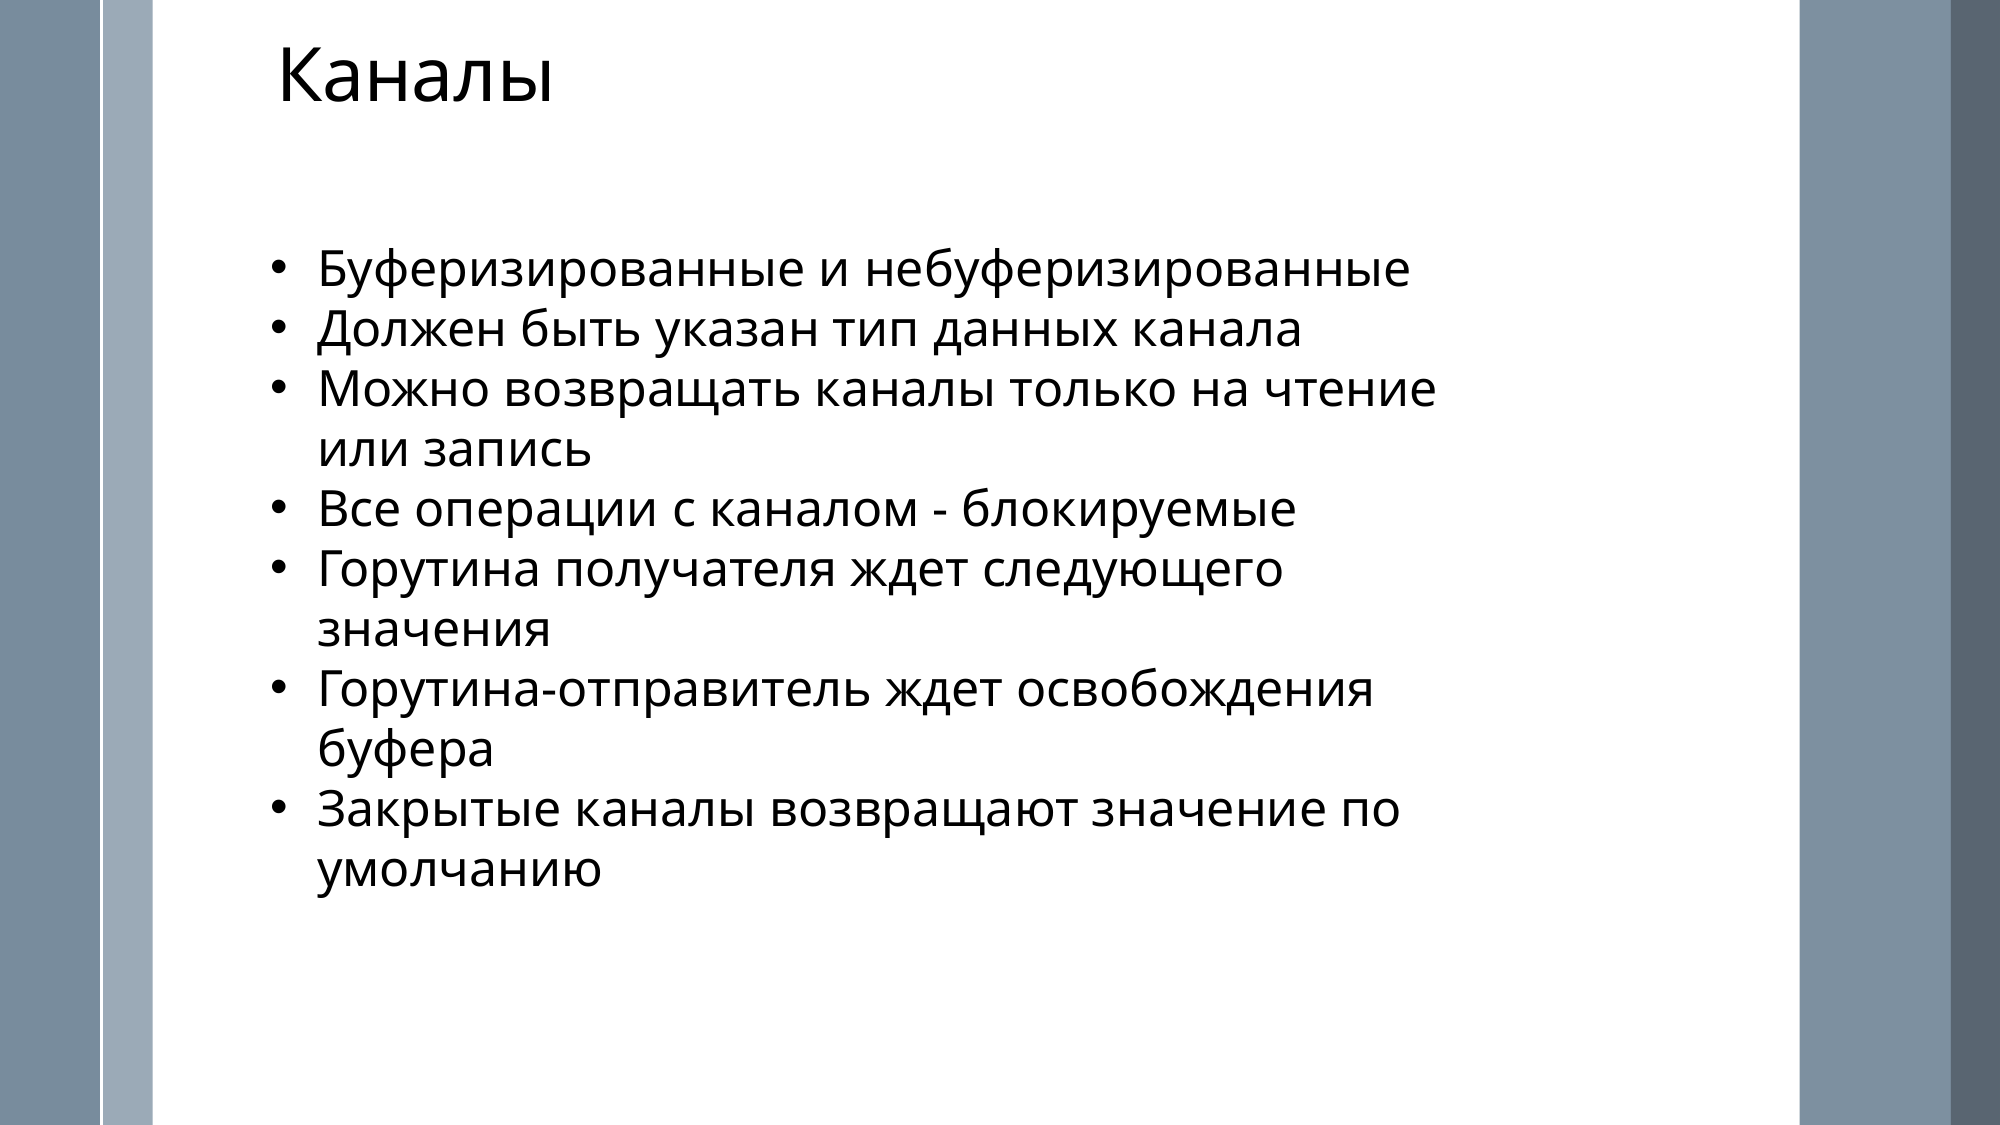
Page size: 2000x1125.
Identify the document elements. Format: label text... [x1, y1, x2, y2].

text_box Каналы [261, 29, 1867, 233]
text_box Буферизированные и небуферизированные Должен быть указан тип данных канала Можно возвращать каналы только на чтение или запись Все операции с каналом - блокируемые Горутина получателя ждет следующего значения Горутина-отправитель ждет освобождения буфера Закрытые каналы возвращают значение по умолчанию [255, 229, 1543, 905]
